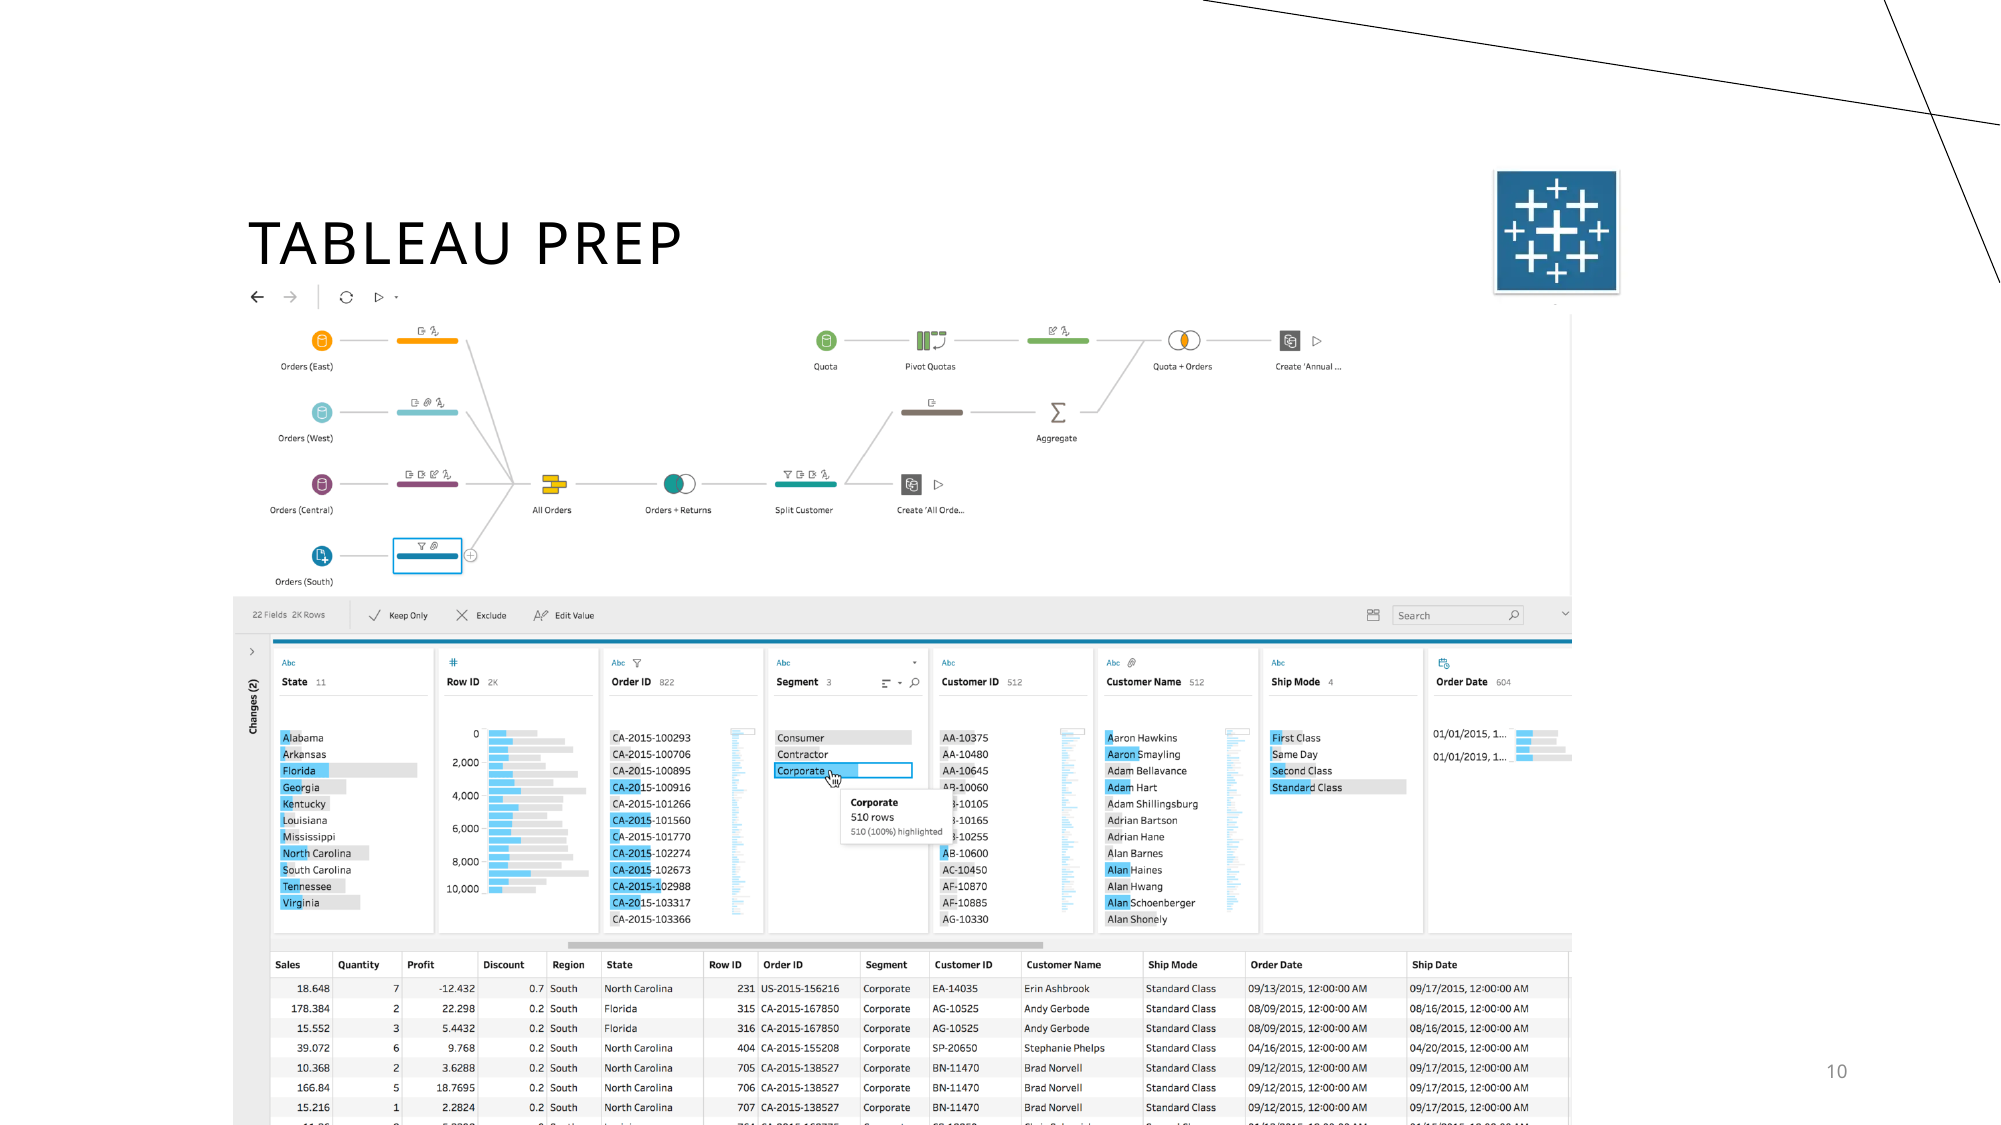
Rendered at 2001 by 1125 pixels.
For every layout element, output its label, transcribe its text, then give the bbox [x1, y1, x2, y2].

slide_number 10 [1572, 1042, 1863, 1103]
title Tableau prep [233, 188, 1066, 280]
picture [233, 157, 1630, 1125]
